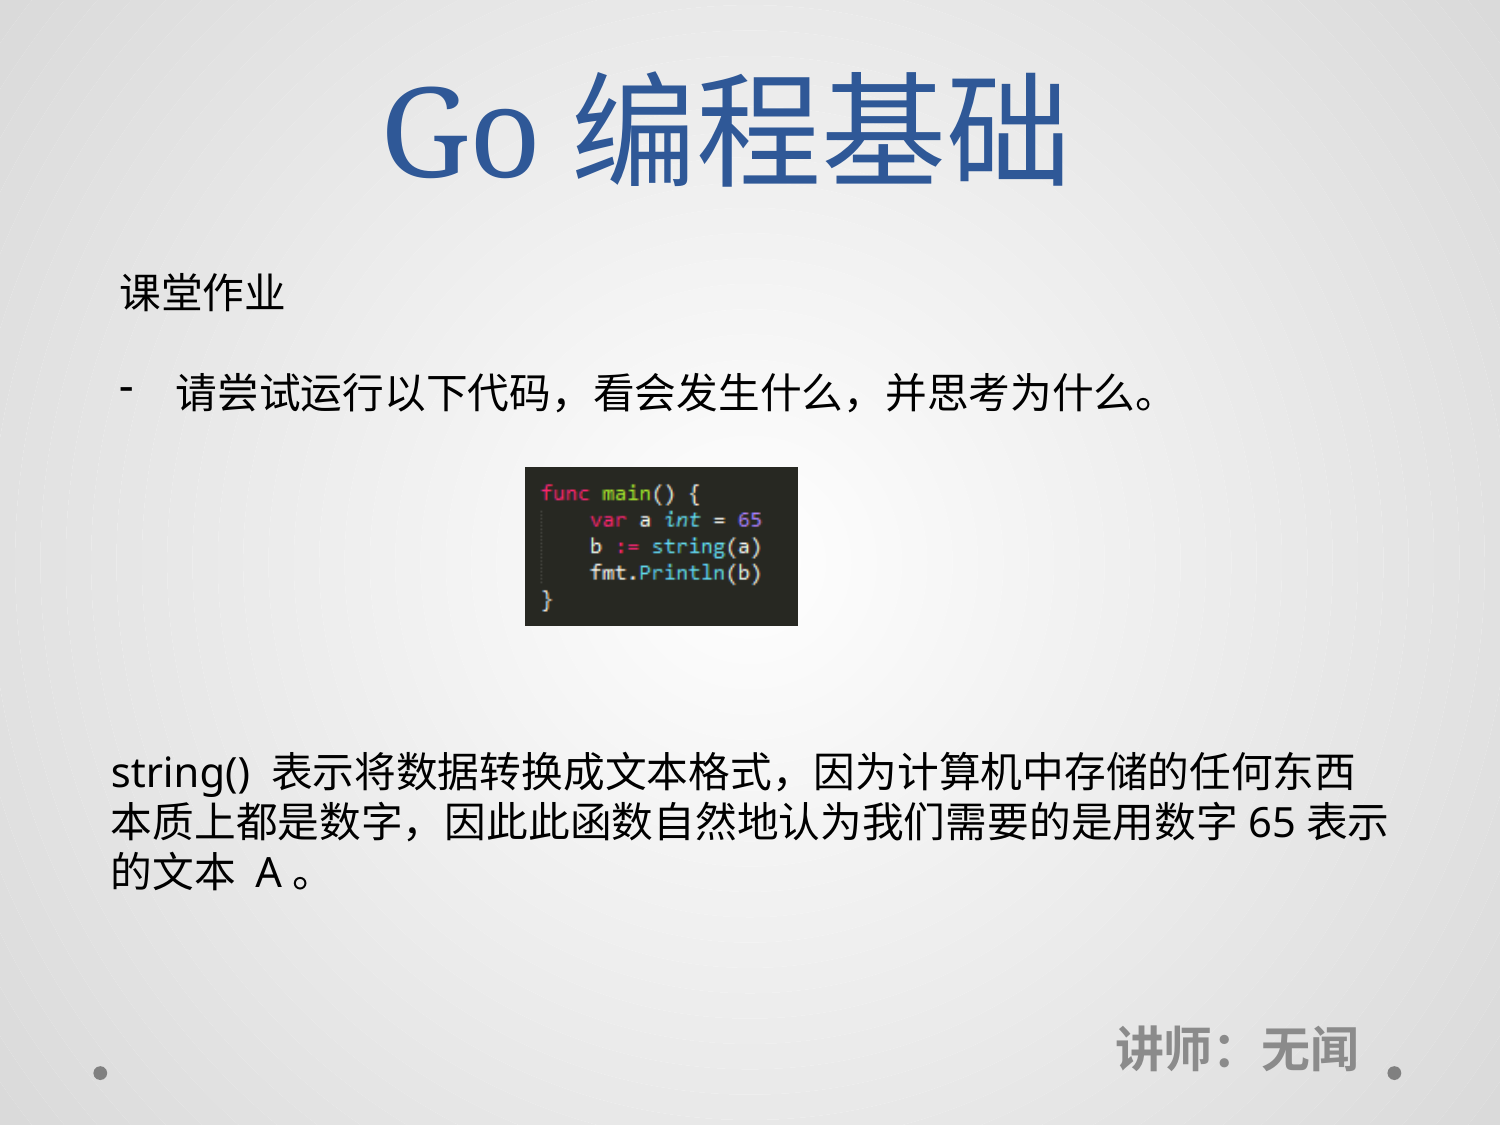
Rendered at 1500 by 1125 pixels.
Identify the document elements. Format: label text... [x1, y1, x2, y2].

picture [525, 467, 798, 626]
text_box 课堂作业 请尝试运行以下代码，看会发生什么，并思考为什么。 [104, 259, 1193, 425]
title Go编程基础 [242, 42, 1211, 210]
text_box string() 表示将数据转换成文本格式，因为计算机中存储的任何东西 本质上都是数字，因此此函数自然地认为我们需要的是用数字65表示 的文本 A。 [96, 738, 1405, 904]
subtitle 讲师：无闻 [1099, 1011, 1377, 1093]
